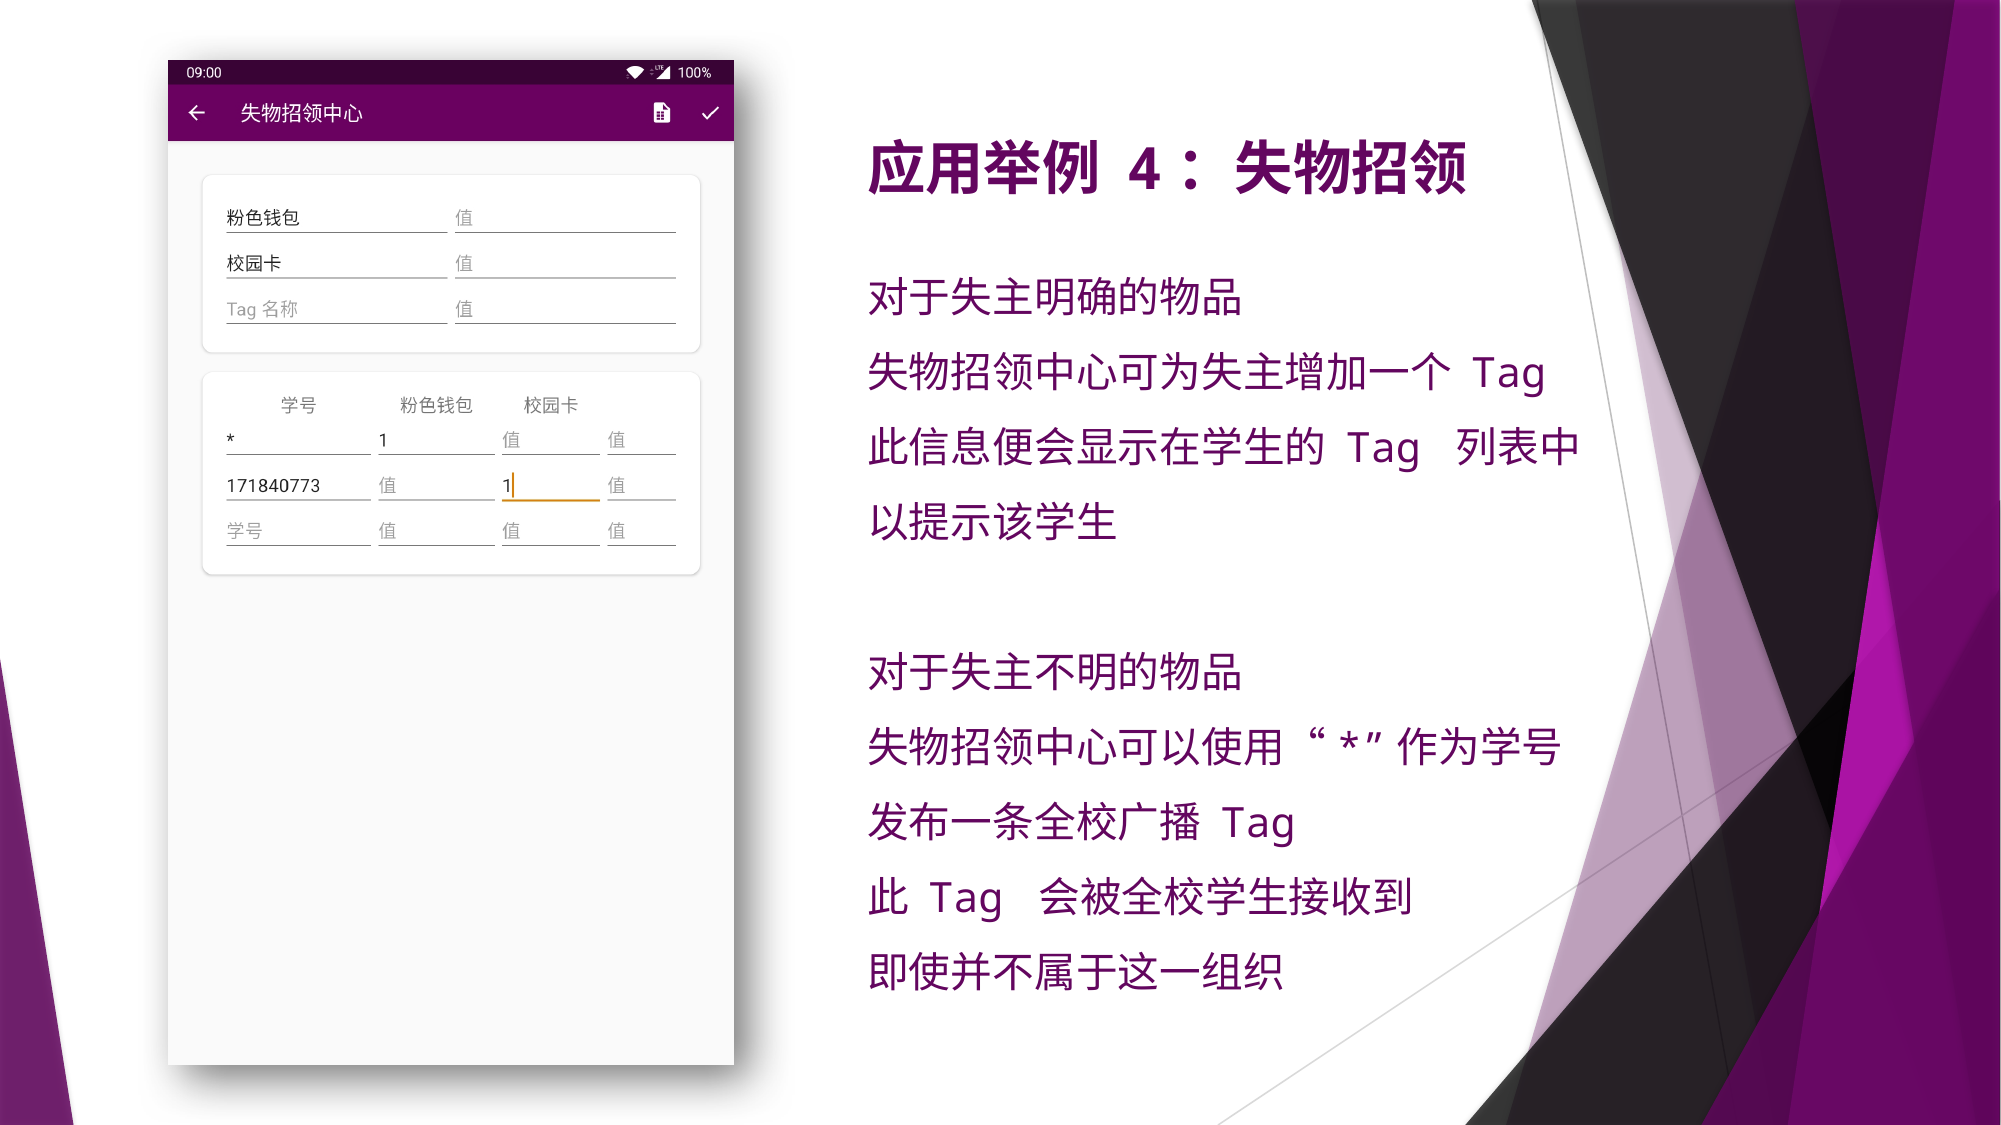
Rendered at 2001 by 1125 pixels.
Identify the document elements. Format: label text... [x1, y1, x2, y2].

picture [168, 59, 734, 1065]
text_box 对于失主明确的物品 失物招领中心可为失主增加一个 Tag 此信息便会显示在学生的 Tag 列表中 以提示该学生 对于失主不明的物品 失物招领中心可以使用“*”作为学号 发布一条全校广播 Tag 此 Tag 会被全校学生接收到 即使并不属于这一组织 [852, 238, 1677, 1004]
text_box 应用举例 4：失物招领 [852, 123, 1605, 209]
